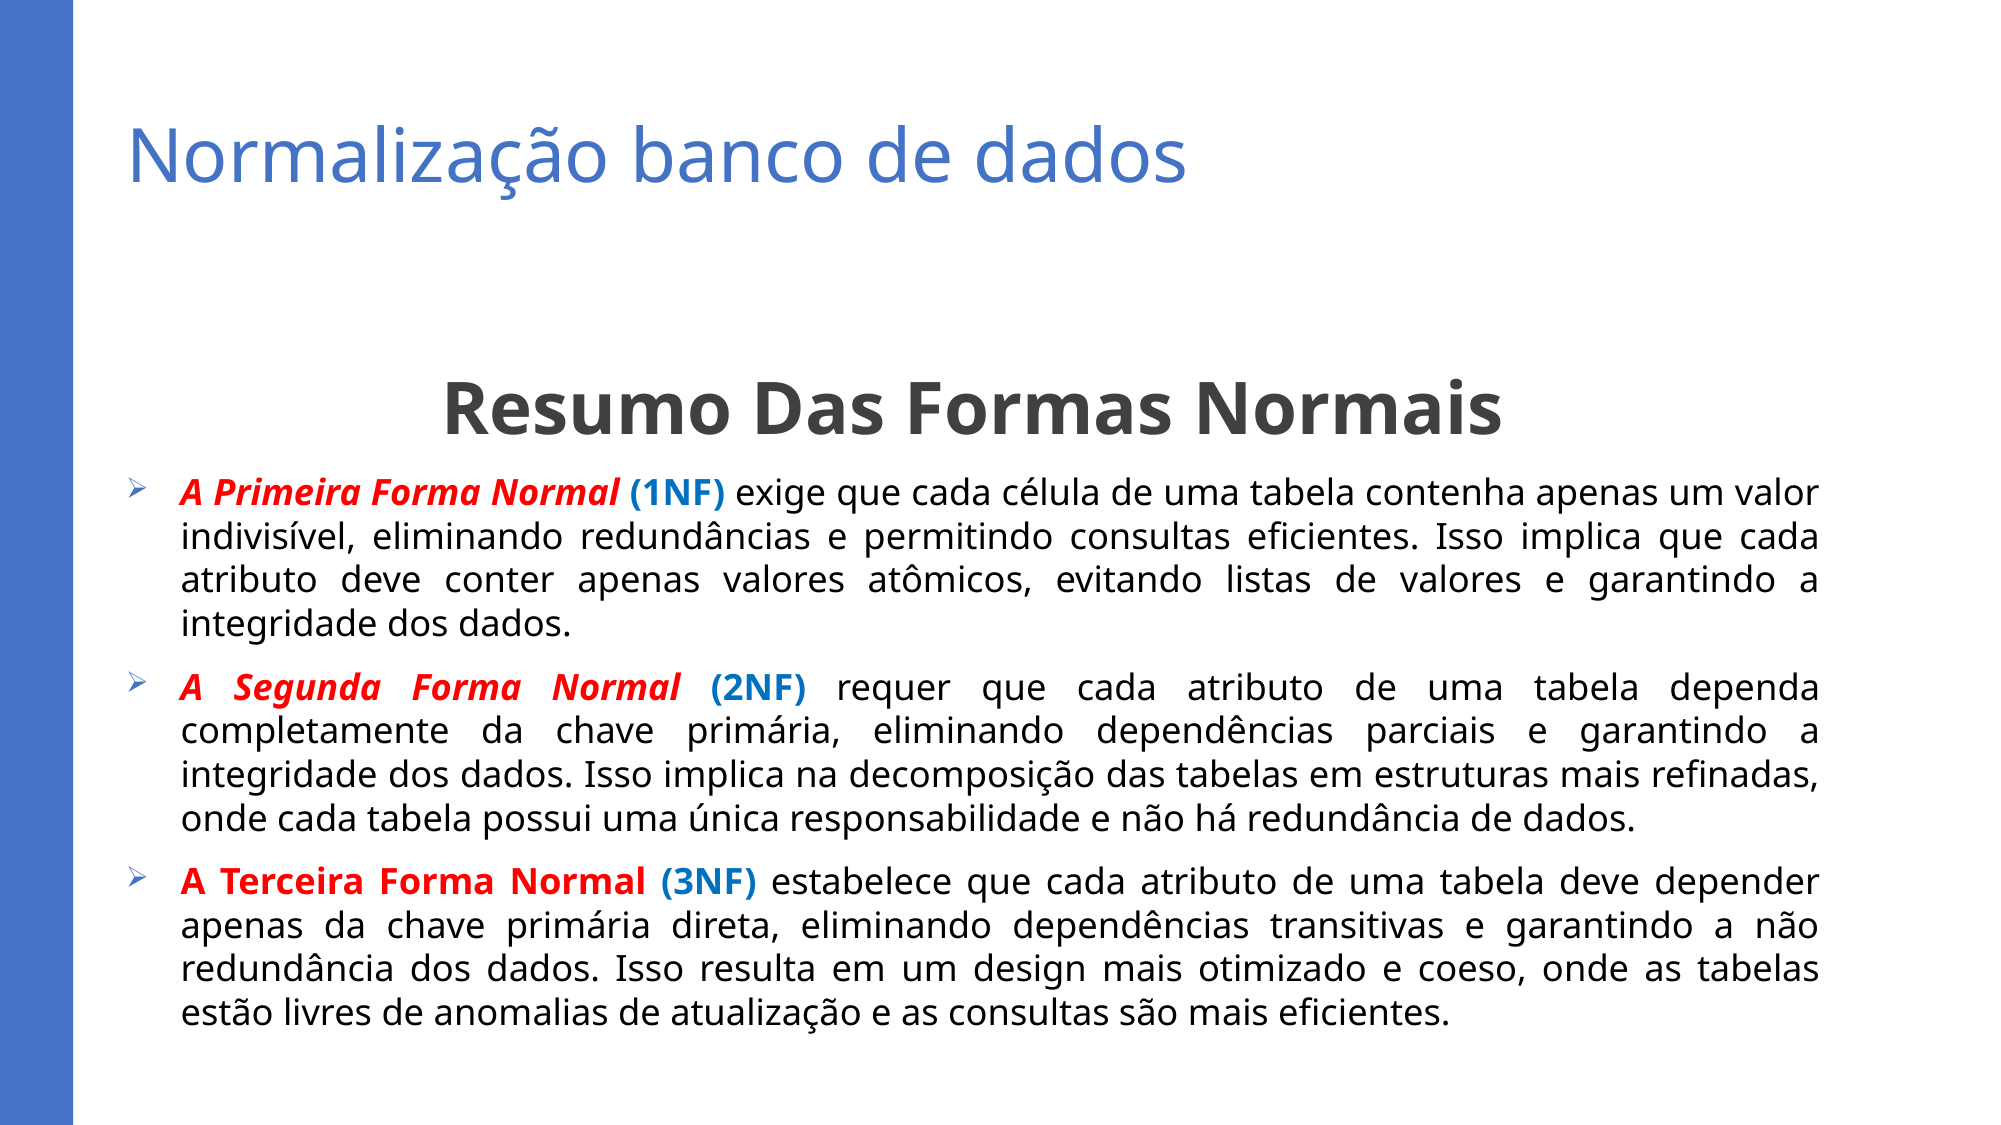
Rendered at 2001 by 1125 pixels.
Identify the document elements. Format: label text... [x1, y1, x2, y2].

title Normalização banco de dados [111, 99, 1522, 317]
list Resumo Das Formas Normais A Primeira Forma Normal (1NF) exige que cada célula de uma tabela contenha apenas um valor indivisível, eliminando redundâncias e permitindo consultas eficientes. Isso implica que cada atributo deve conter apenas valores atômicos, evitando listas de valores e garantindo a integridade dos dados. A Segunda Forma Normal (2NF) requer que cada atributo de uma tabela dependa completamente da chave primária, eliminando dependências parciais e garantindo a integridade dos dados. Isso implica na decomposição das tabelas em estruturas mais refinadas, onde cada tabela possui uma única responsabilidade e não há redundância de dados. A Terceira Forma Normal (3NF) estabelece que cada atributo de uma tabela deve depender apenas da chave primária direta, eliminando dependências transitivas e garantindo a não redundância dos dados. Isso resulta em um design mais otimizado e coeso, onde as tabelas estão livres de anomalias de atualização e as consultas são mais eficientes. [111, 354, 1836, 1081]
